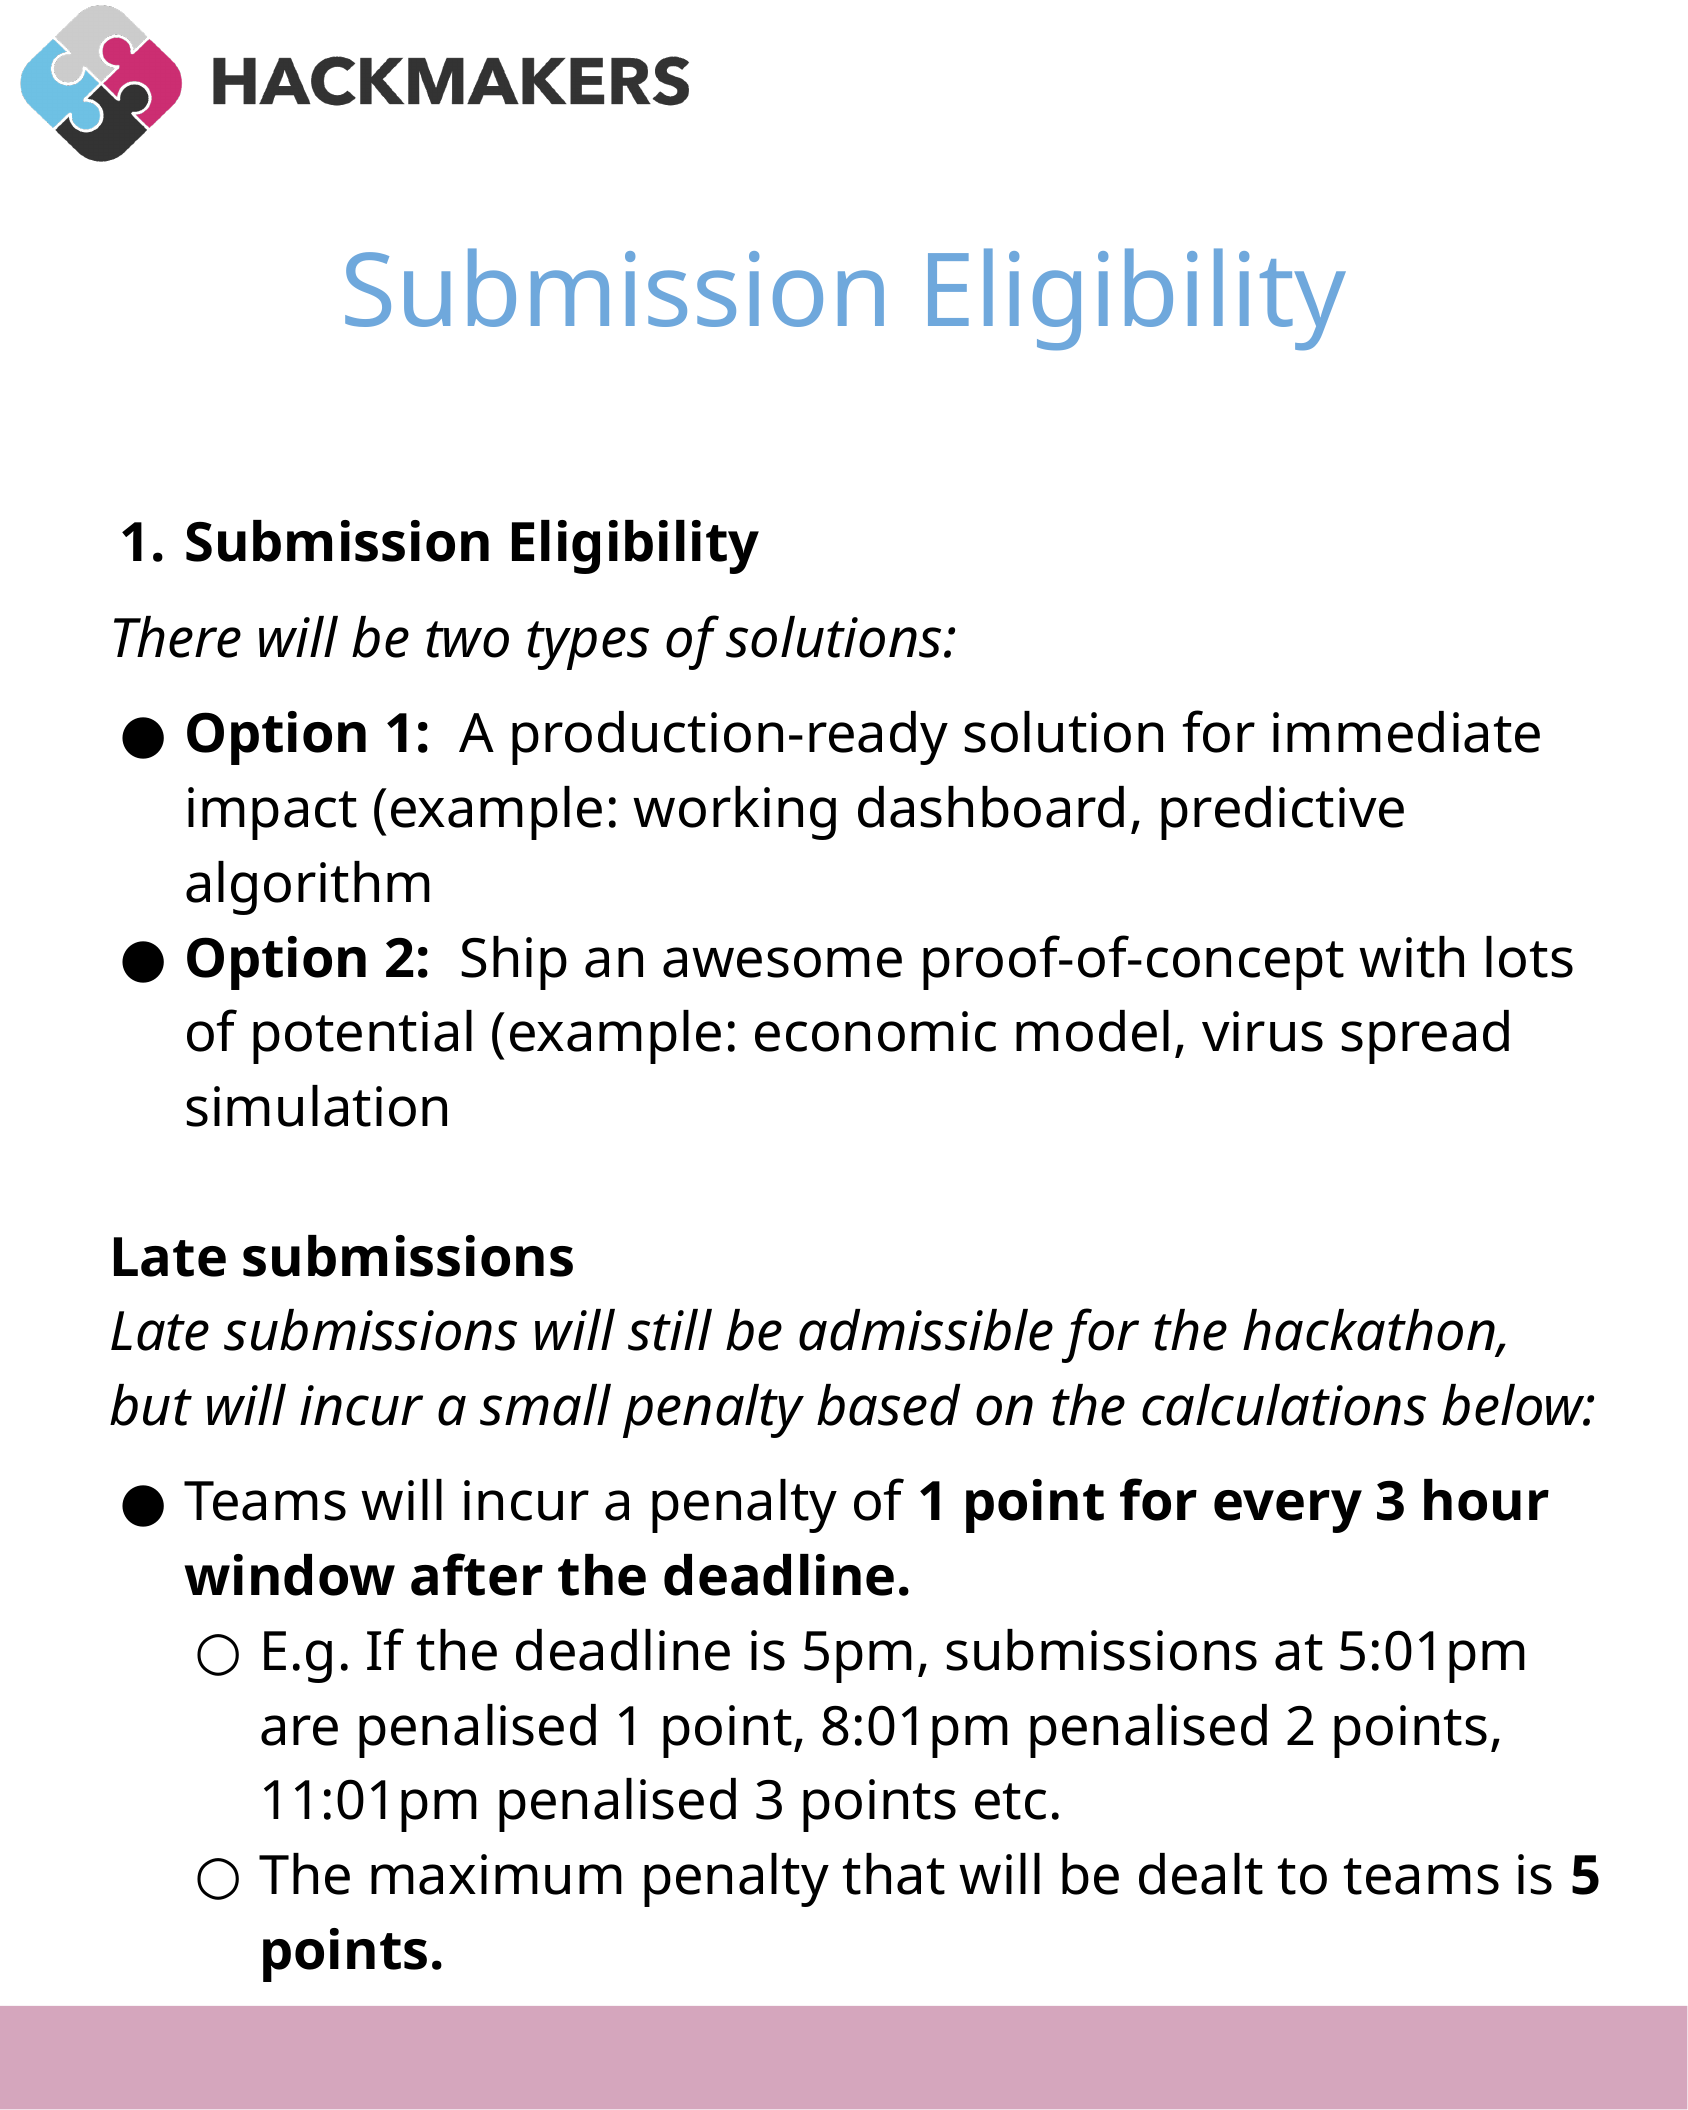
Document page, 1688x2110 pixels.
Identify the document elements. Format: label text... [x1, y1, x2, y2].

picture [0, 0, 730, 168]
text_box Submission Eligibility [0, 198, 1688, 373]
text_box Submission Eligibility There will be two types of solutions: Option 1: A production-ready solution for immediate impact (example: working dashboard, predictive algorithm Option 2: Ship an awesome proof-of-concept with lots of potential (example: economic model, virus spread simulation Late submissions Late submissions will still be admissible for the hackathon, but will incur a small penalty based on the calculations below: Teams will incur a penalty of 1 point for every 3 hour window after the deadline. E.g. If the deadline is 5pm, submissions at 5:01pm are penalised 1 point, 8:01pm penalised 2 points, 11:01pm penalised 3 points etc. The maximum penalty that will be dealt to teams is 5 points. [94, 483, 1621, 1841]
